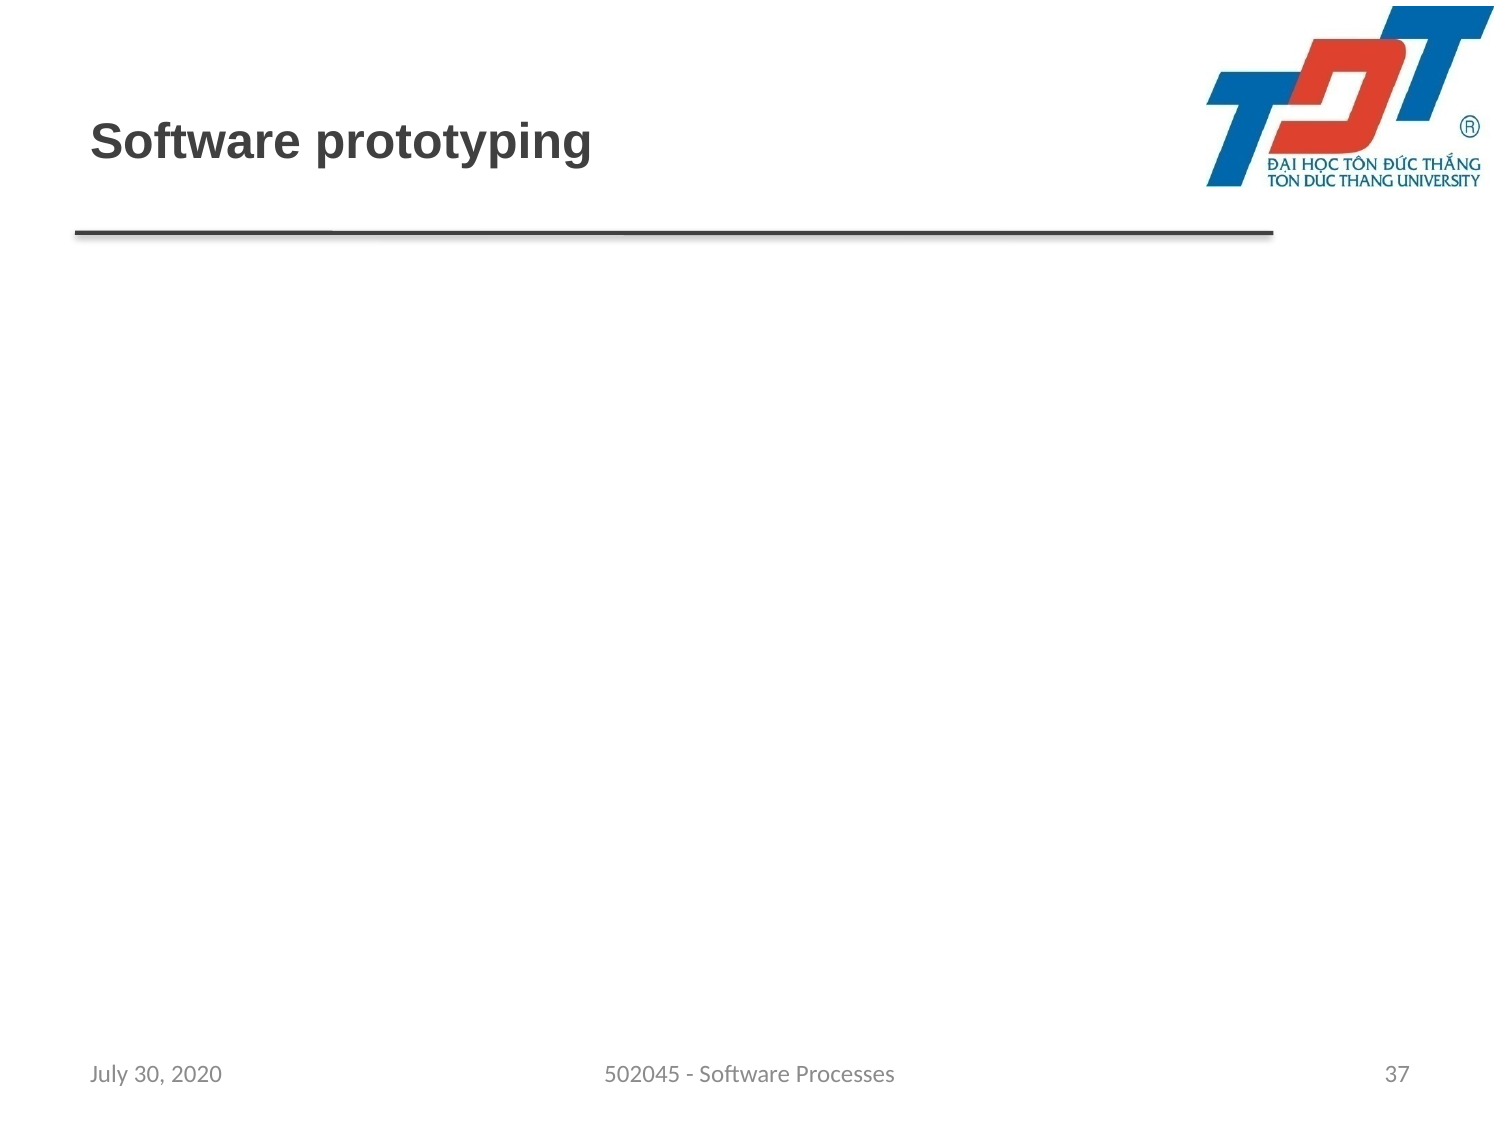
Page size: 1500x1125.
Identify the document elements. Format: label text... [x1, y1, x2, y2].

slide_number 37 [1074, 1042, 1425, 1103]
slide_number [75, 1042, 425, 1103]
footer 502045 - Software Processes [512, 1042, 988, 1103]
title Software prototyping [74, 44, 1272, 233]
picture [1206, 6, 1494, 187]
